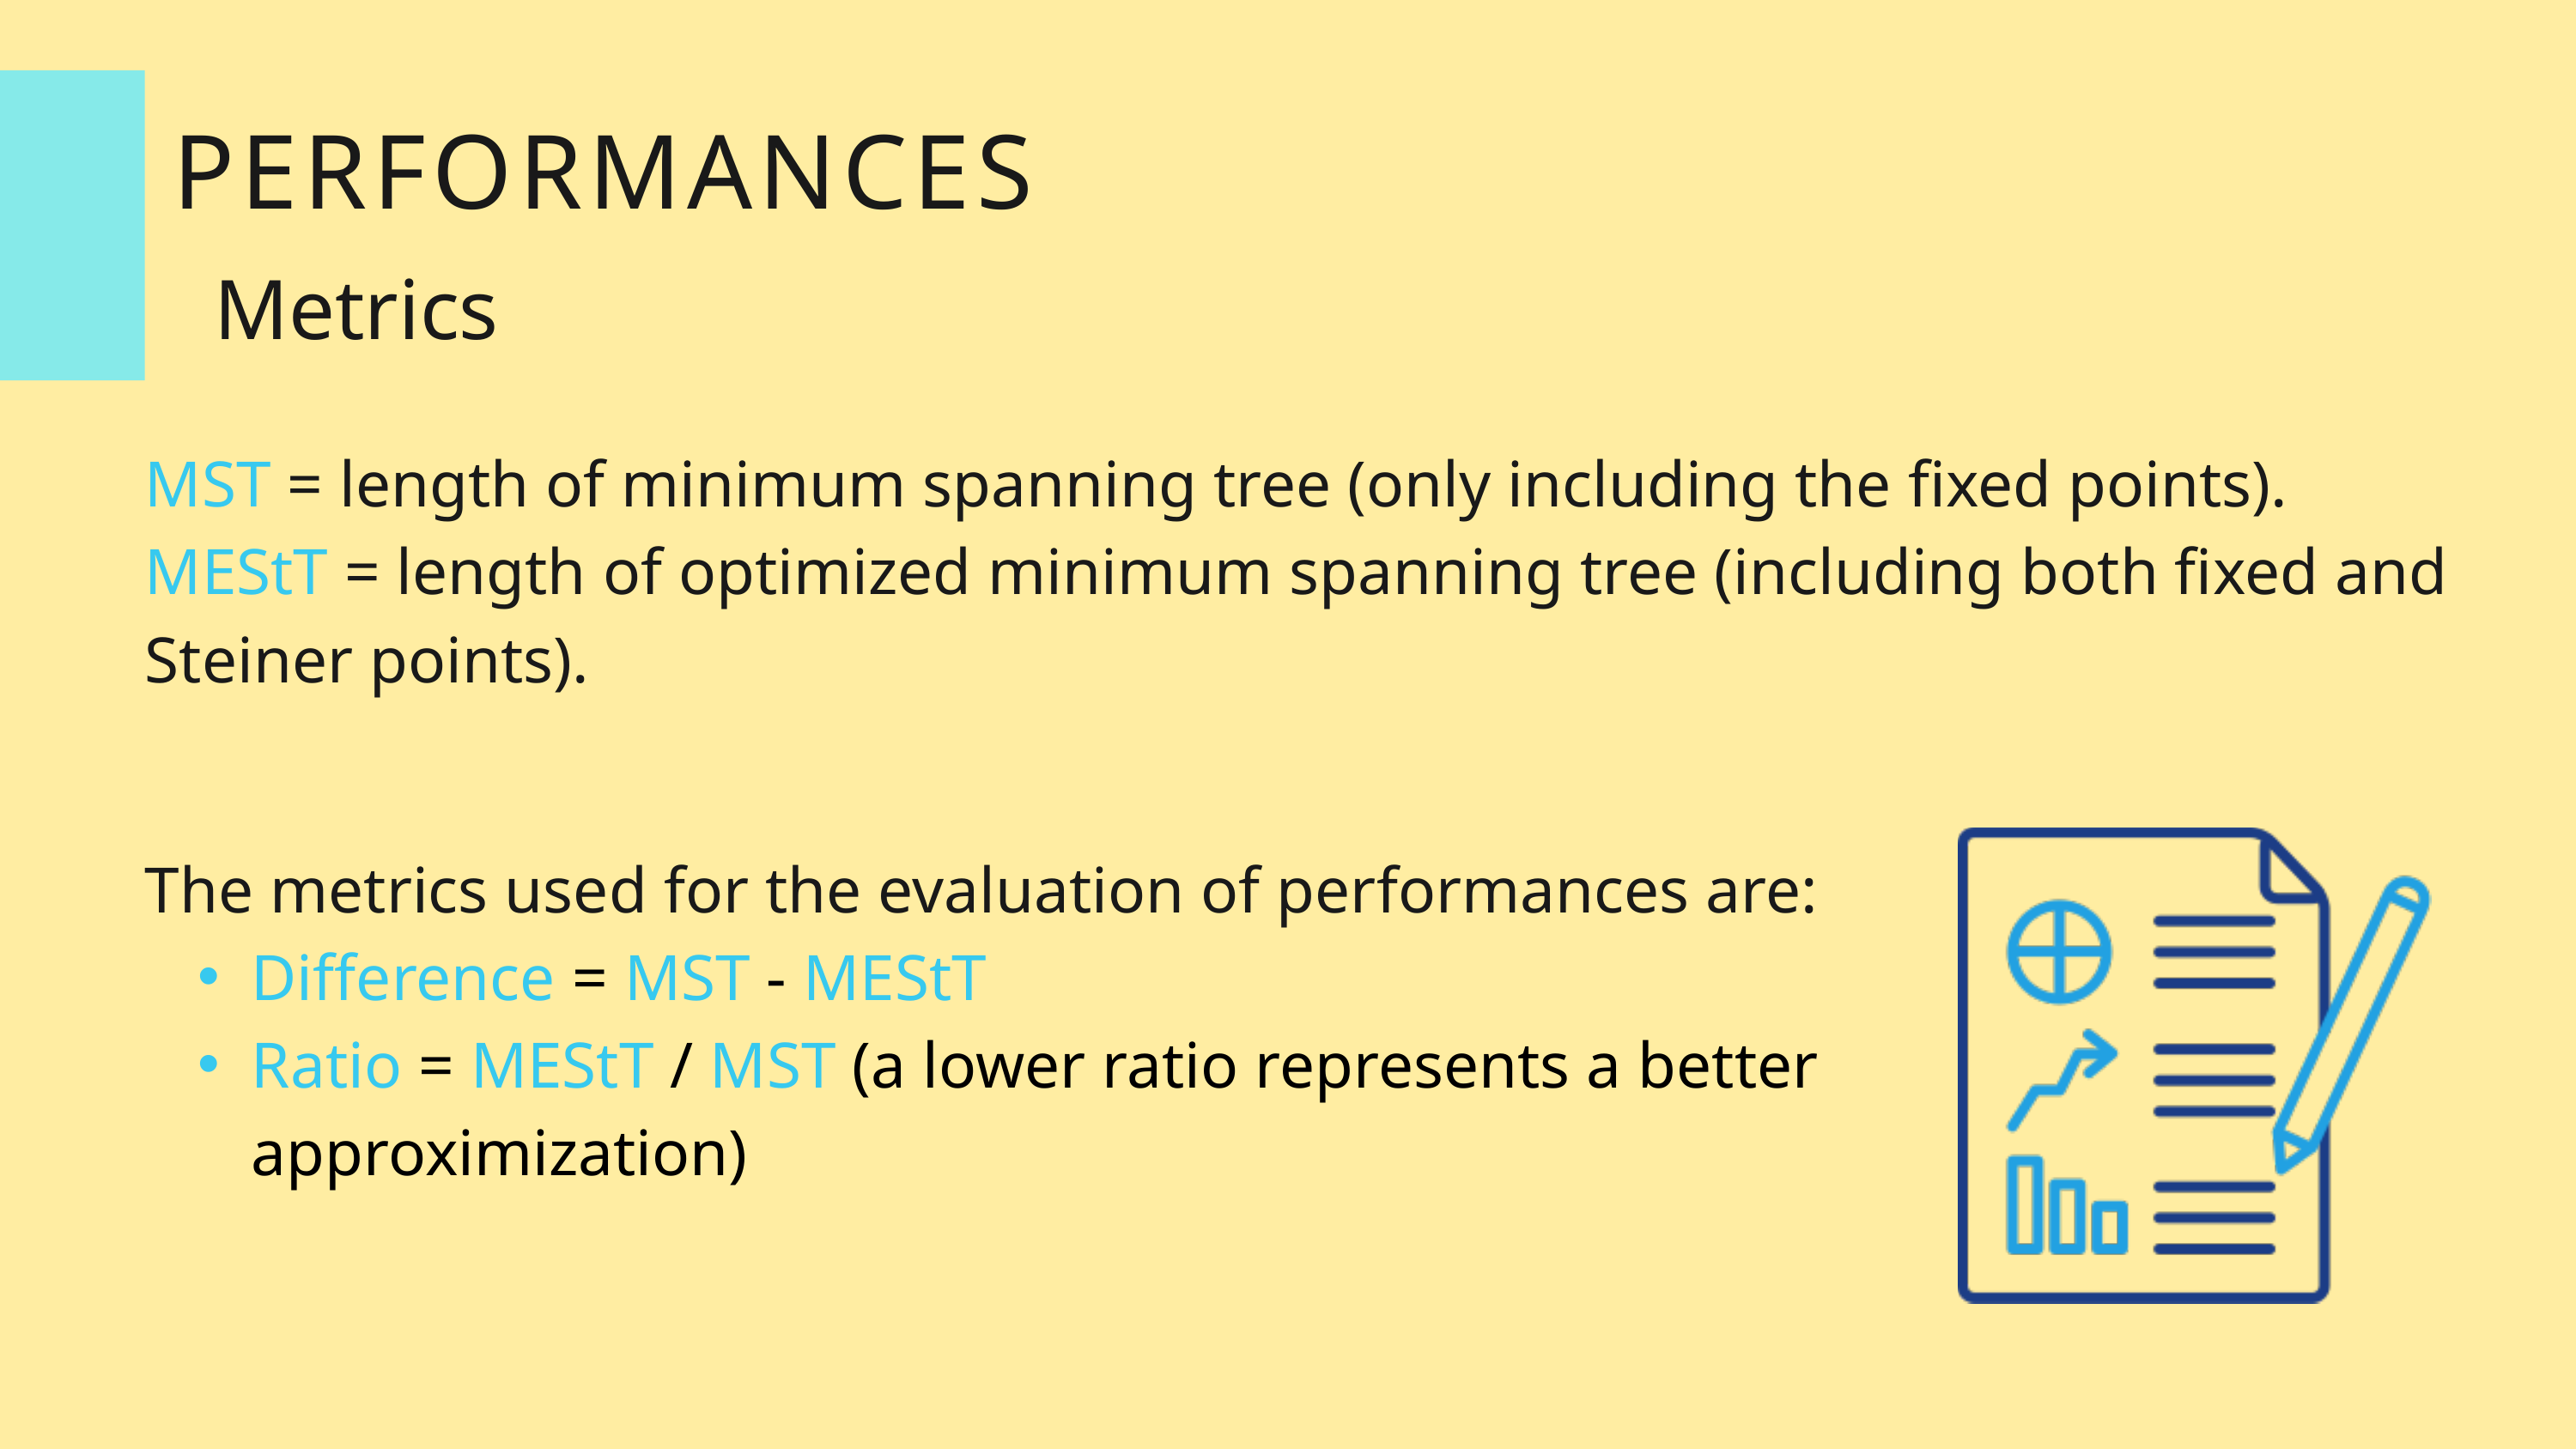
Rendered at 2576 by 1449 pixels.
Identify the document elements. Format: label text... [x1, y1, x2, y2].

text_box [0, 70, 145, 381]
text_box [173, 49, 1432, 402]
text_box The metrics used for the evaluation of performances are: Difference = MST - MEStT Ratio = MEStT / MST (a lower ratio represents a better approximization) [144, 837, 1953, 1188]
text_box MST = length of minimum spanning tree (only including the fixed points). MEStT = length of optimized minimum spanning tree (including both fixed and Steiner points). [144, 432, 2576, 695]
picture [1958, 827, 2432, 1304]
